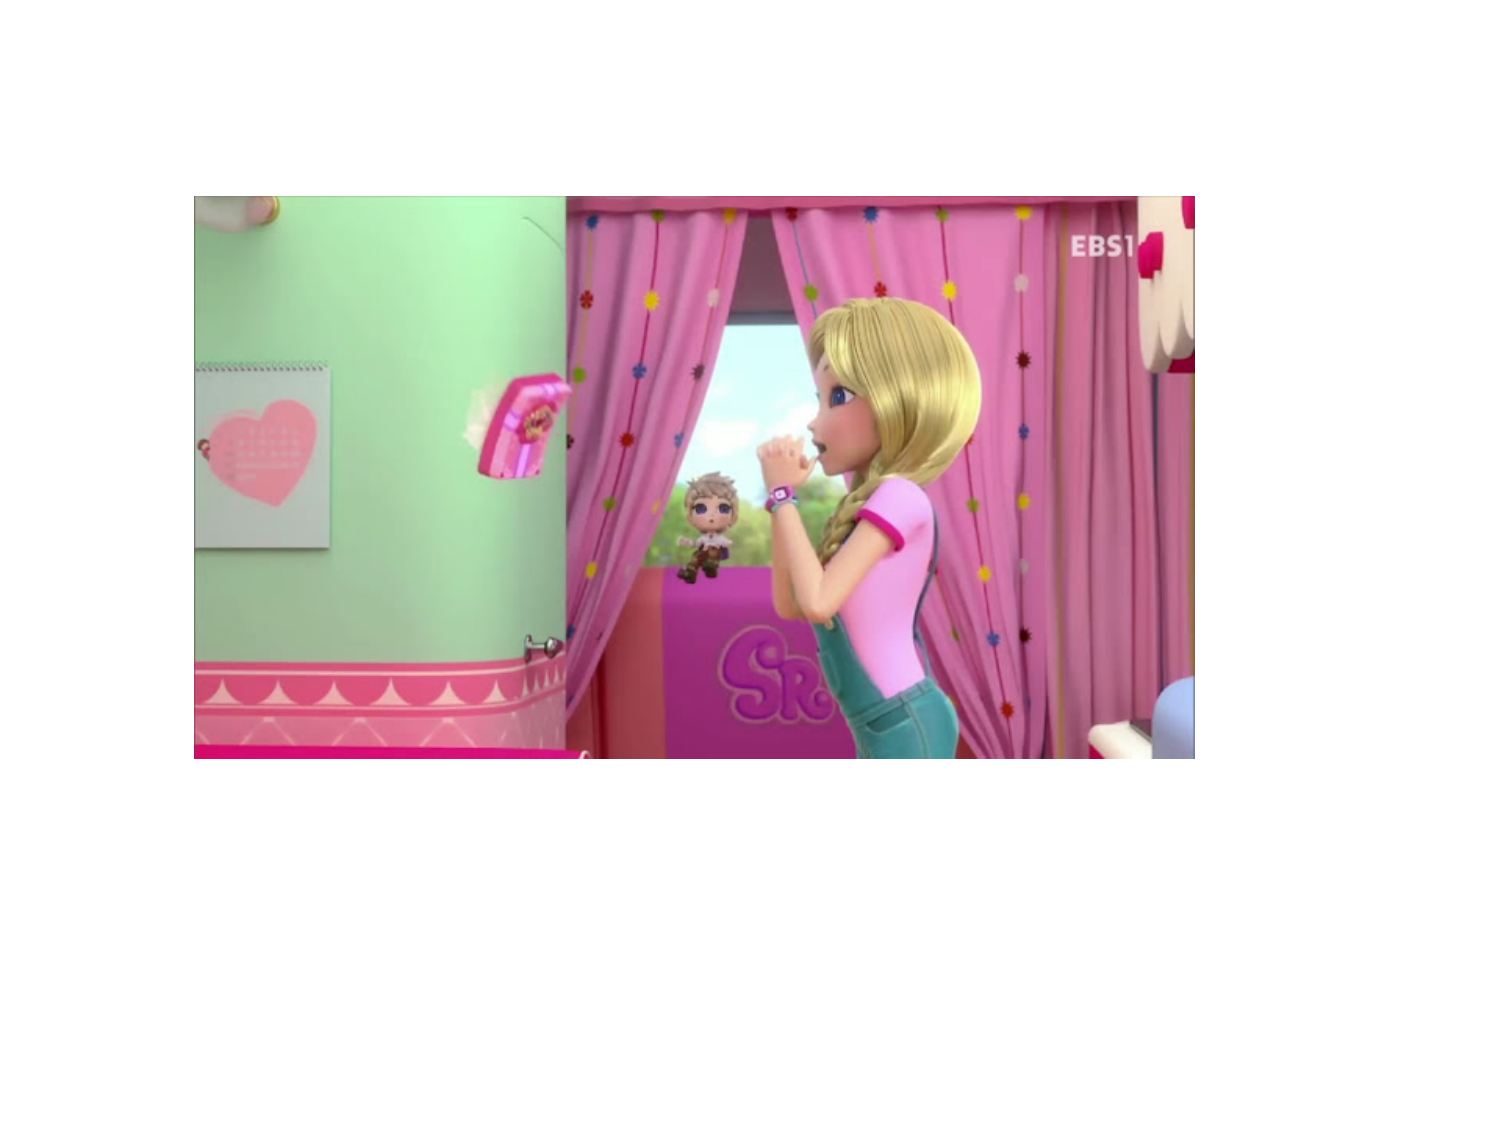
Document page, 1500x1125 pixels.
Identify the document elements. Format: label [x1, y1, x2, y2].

picture [194, 196, 1196, 760]
